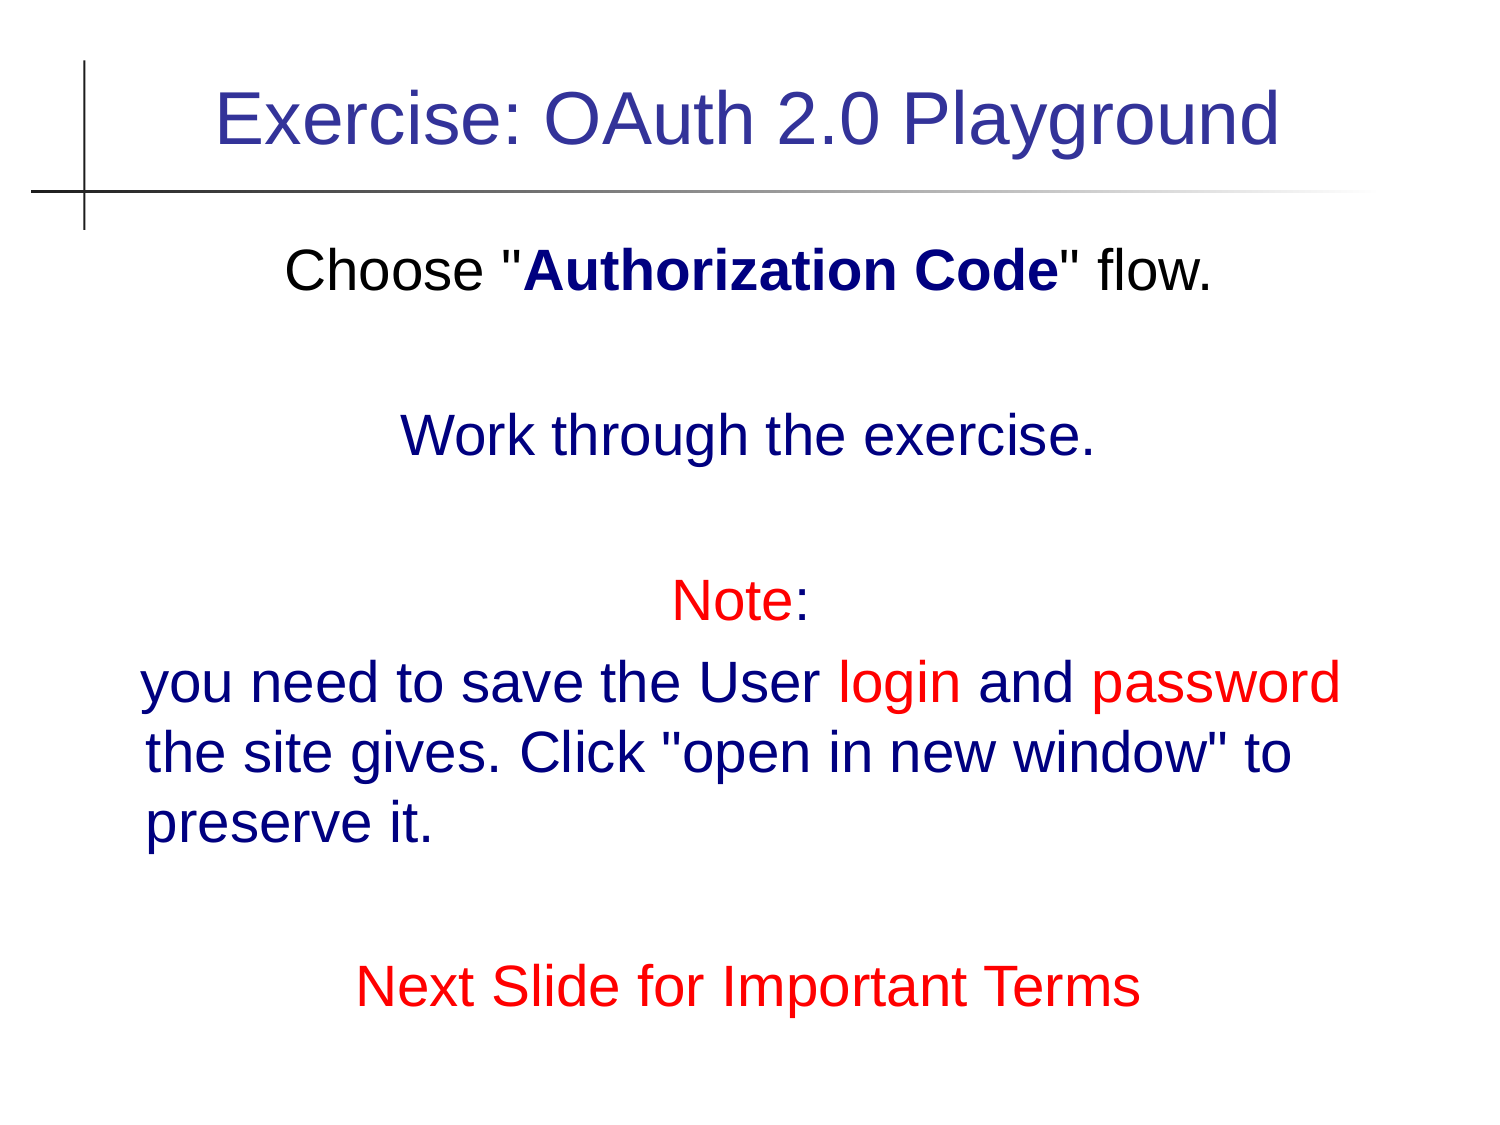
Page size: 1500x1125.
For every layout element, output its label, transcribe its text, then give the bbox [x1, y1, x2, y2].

text_box Exercise: OAuth 2.0 Playground [74, 44, 1422, 185]
text_box Choose "Authorization Code" flow. Work through the exercise. Note: you need to save the User login and password the site gives. Click "open in new window" to preserve it. Next Slide for Important Terms [74, 224, 1422, 1035]
